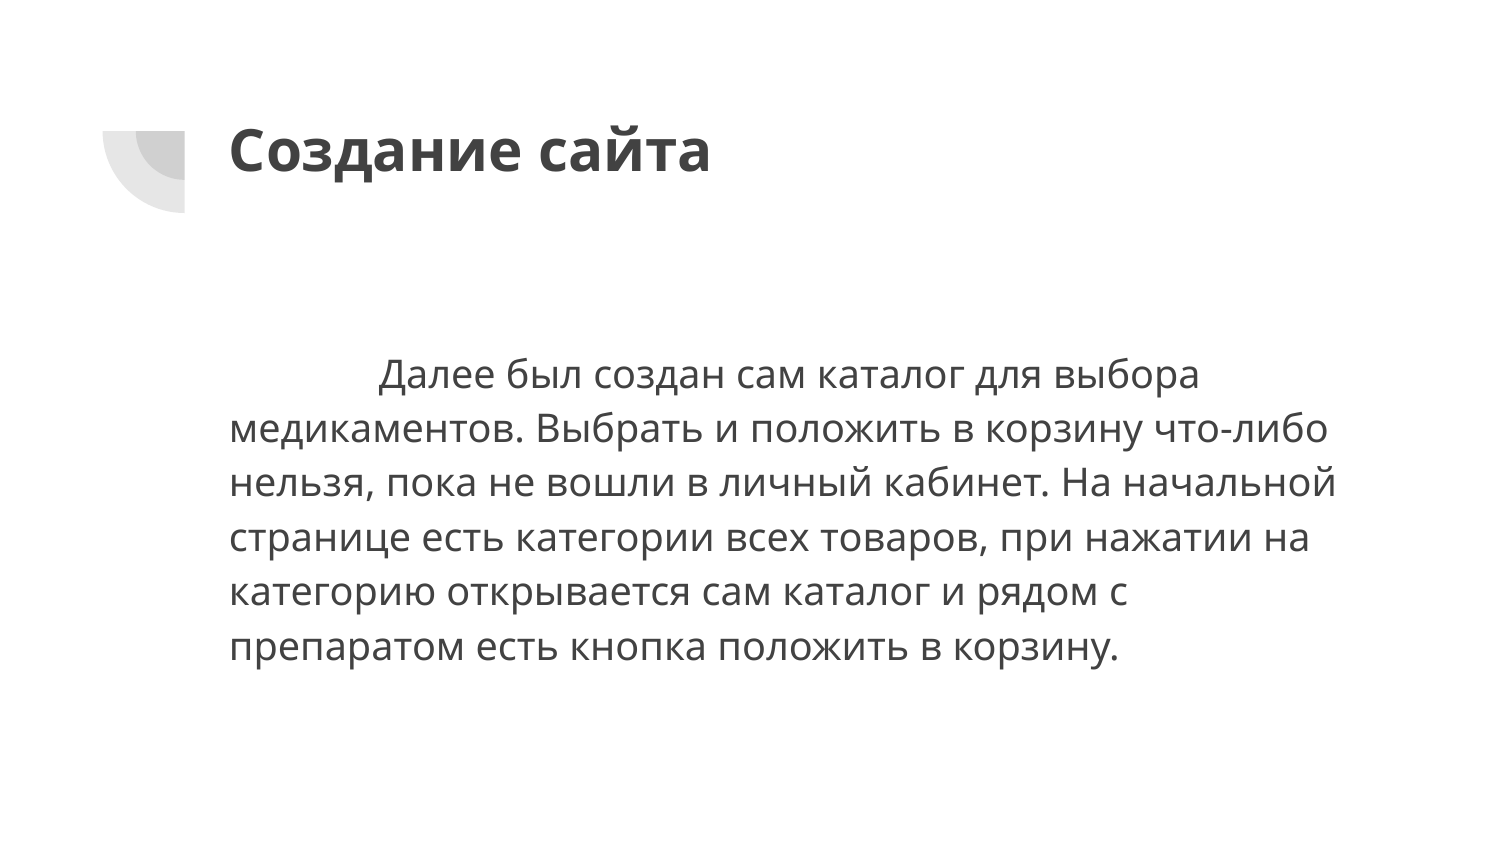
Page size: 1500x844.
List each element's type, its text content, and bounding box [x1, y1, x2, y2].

list Далее был создан сам каталог для выбора медикаментов. Выбрать и положить в корзину что-либо нельзя, пока не вошли в личный кабинет. На начальной странице есть категории всех товаров, при нажатии на категорию открывается сам каталог и рядом с препаратом есть кнопка положить в корзину. [213, 326, 1368, 744]
title Создание сайта [213, 98, 1368, 263]
